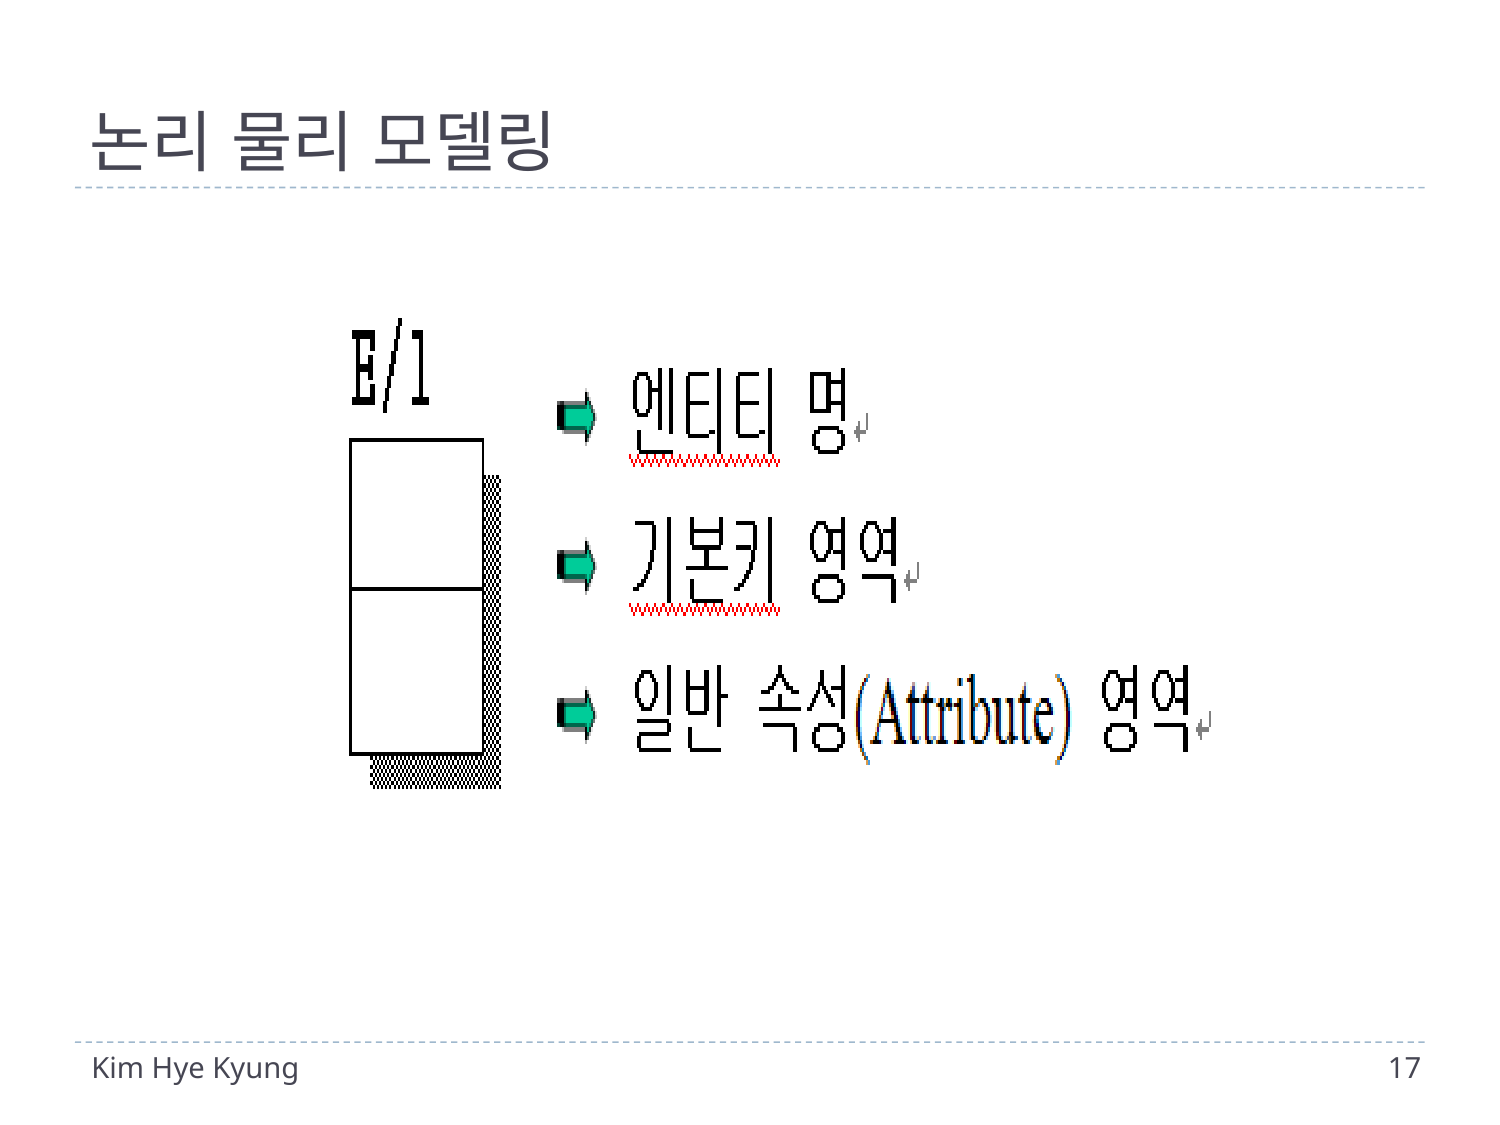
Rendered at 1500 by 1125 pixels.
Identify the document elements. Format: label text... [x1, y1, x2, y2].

slide_number 17 [1298, 1041, 1483, 1102]
picture [288, 302, 1247, 823]
title 논리 물리 모델링 [75, 24, 1425, 188]
